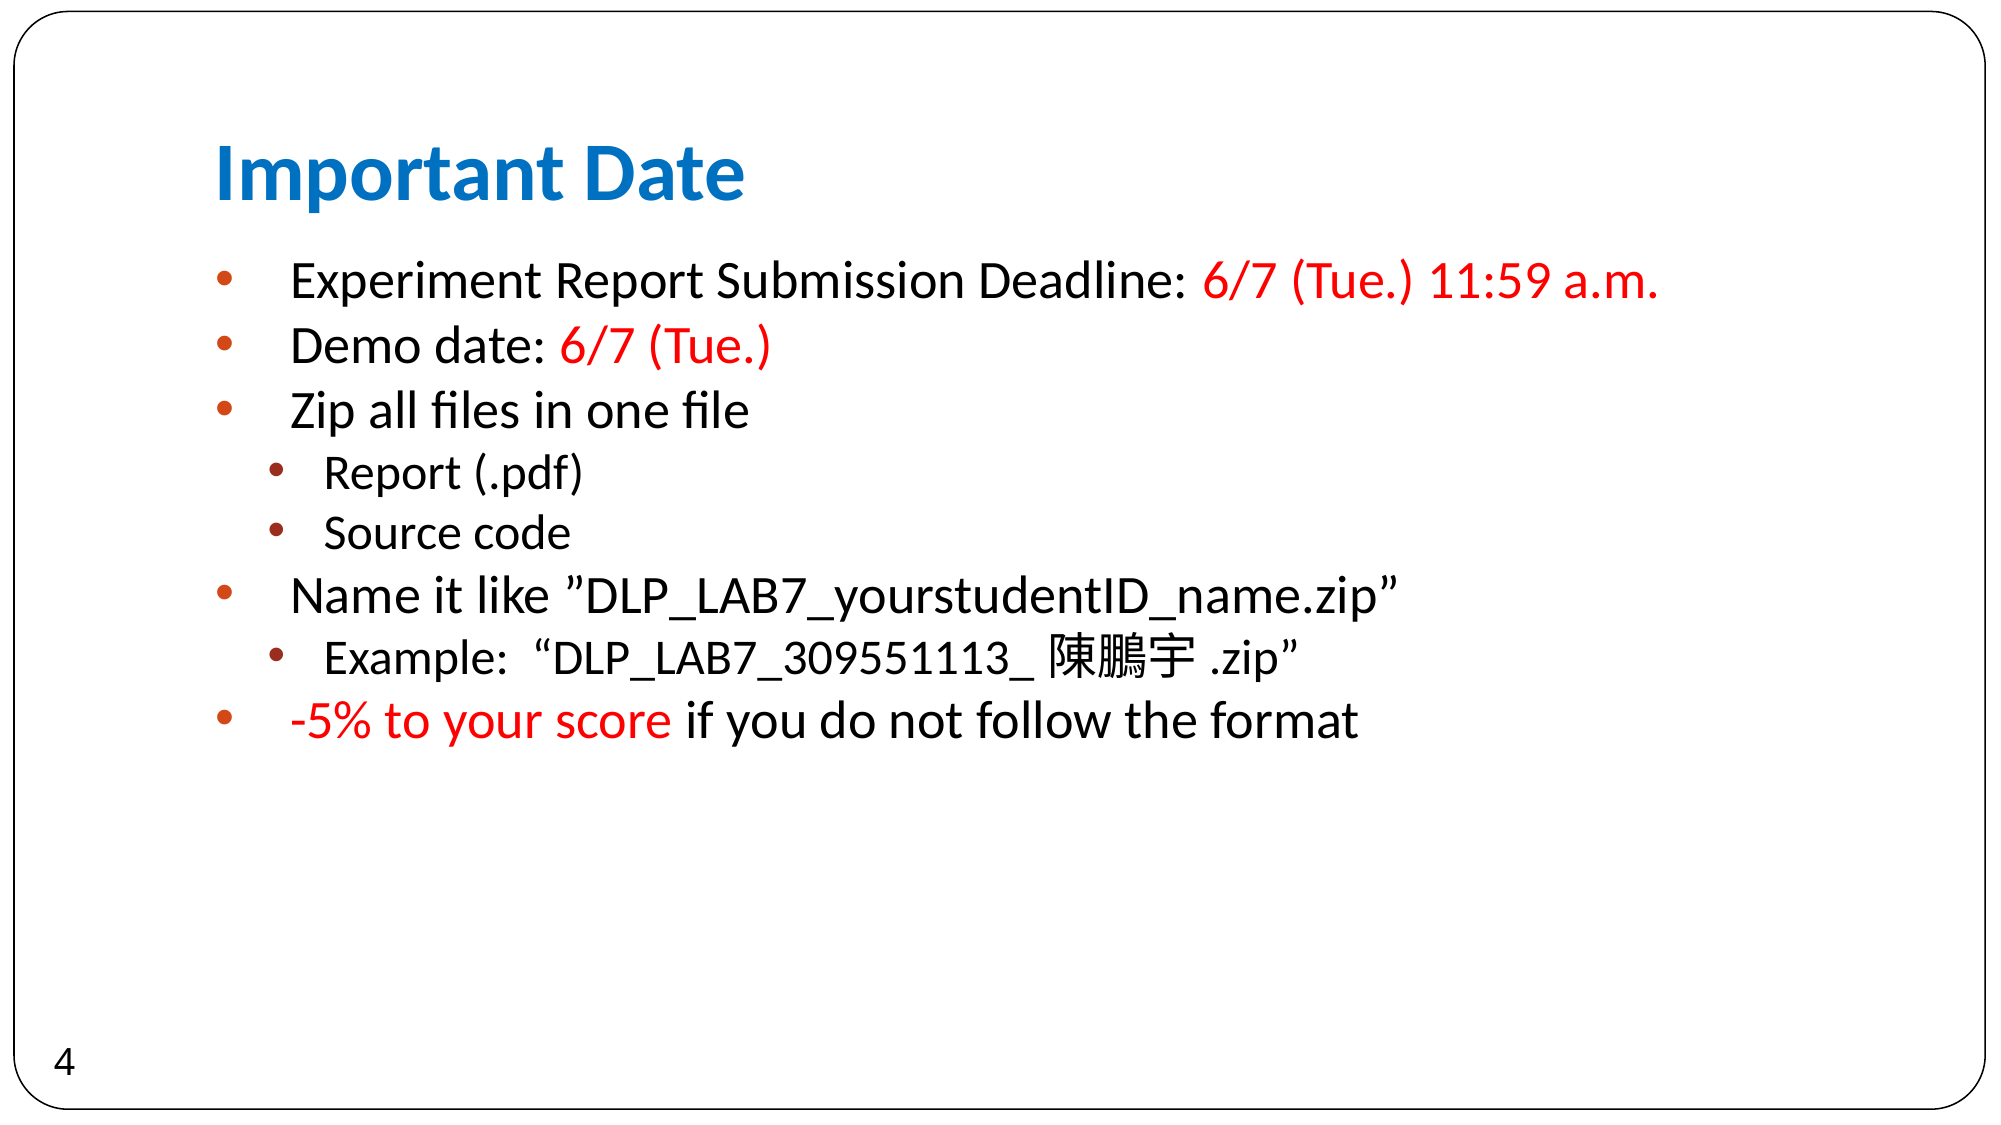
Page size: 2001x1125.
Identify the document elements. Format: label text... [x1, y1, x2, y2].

text_box Experiment Report Submission Deadline: 6/7 (Tue.) 11:59 a.m. Demo date: 6/7 (Tue.) Zip all files in one file Report (.pdf) Source code Name it like ”DLP_LAB7_yourstudentID_name.zip” Example: “DLP_LAB7_309551113_陳鵬宇.zip” -5% to your score if you do not follow the format [200, 237, 1900, 1091]
text_box Important Date [200, 45, 1900, 233]
